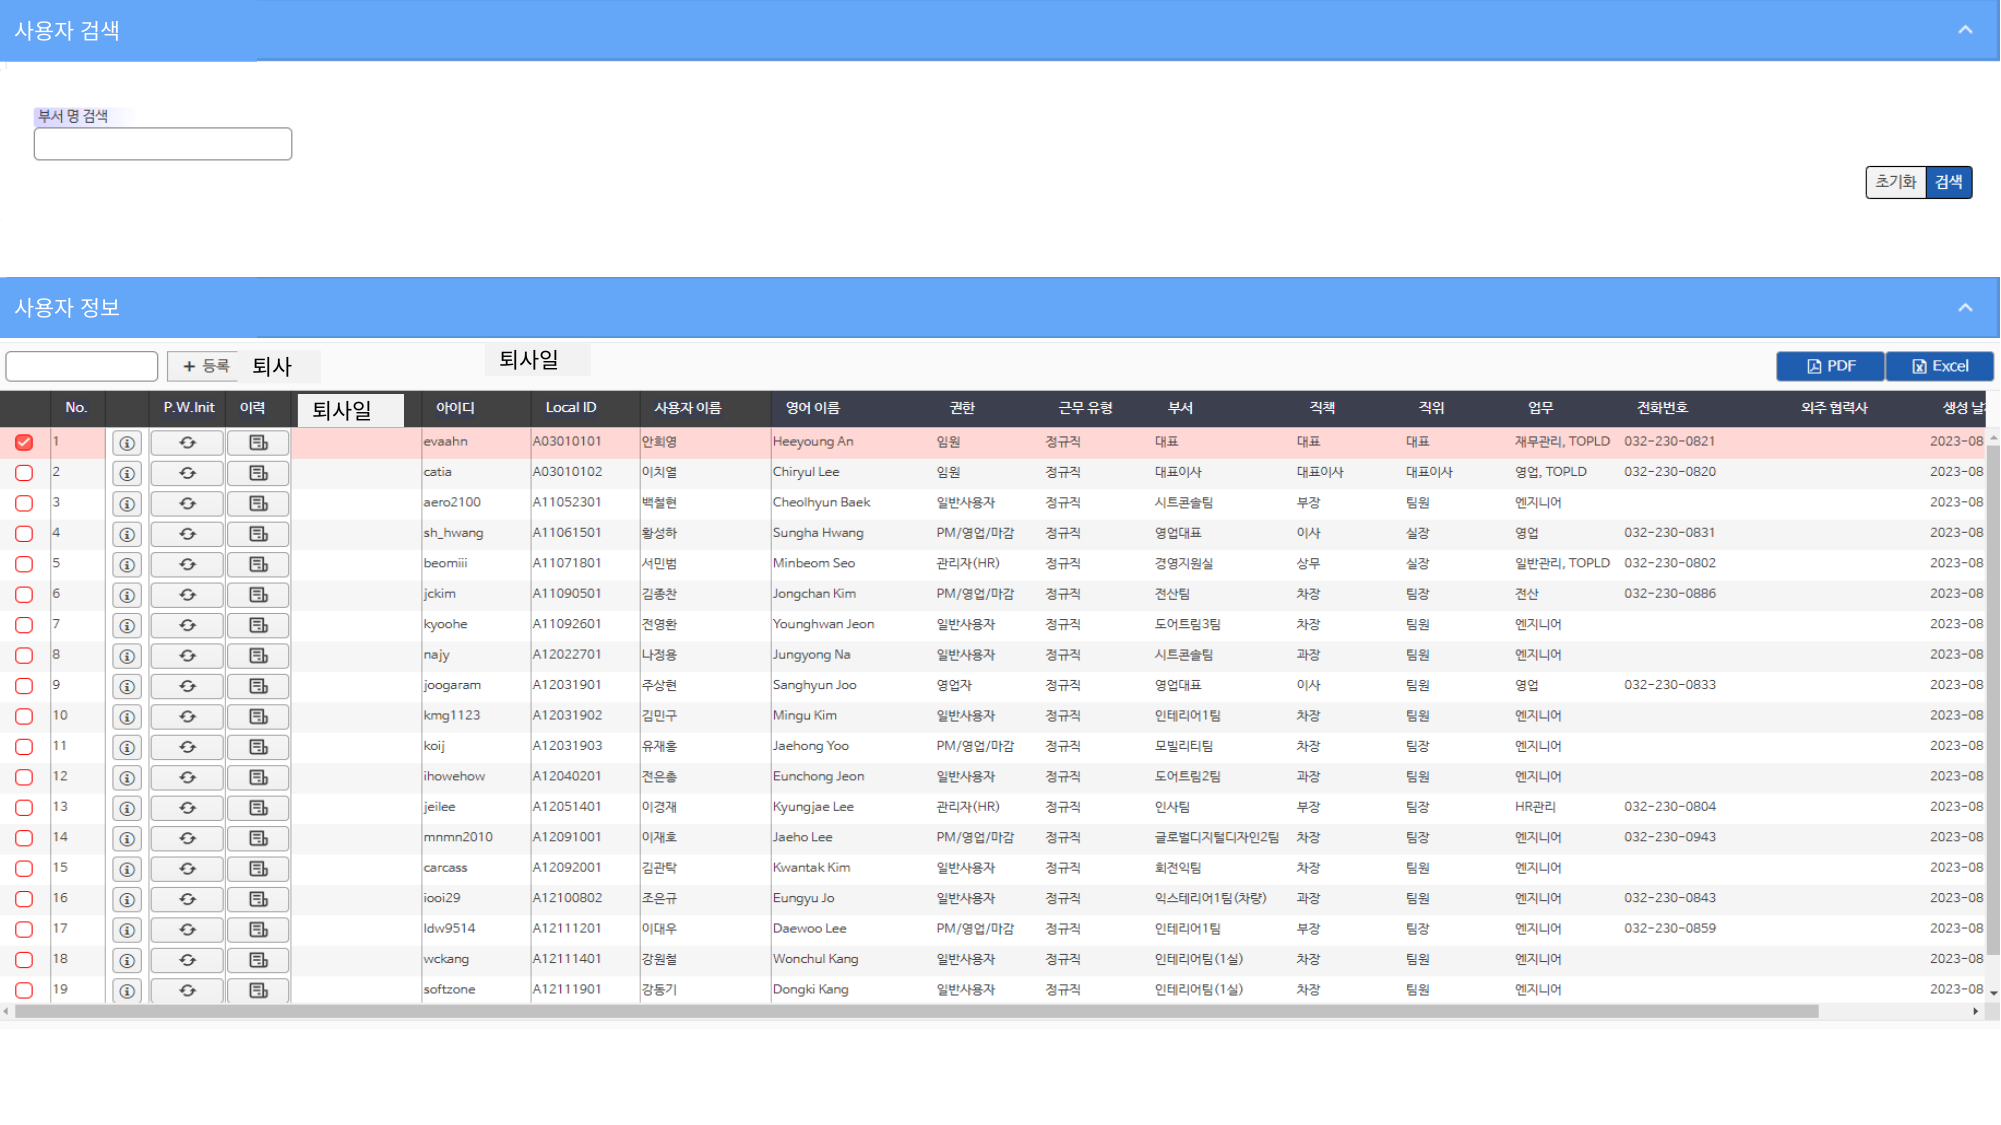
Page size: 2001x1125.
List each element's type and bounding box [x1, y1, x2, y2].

picture [0, 277, 2000, 1029]
picture [0, 0, 2000, 220]
